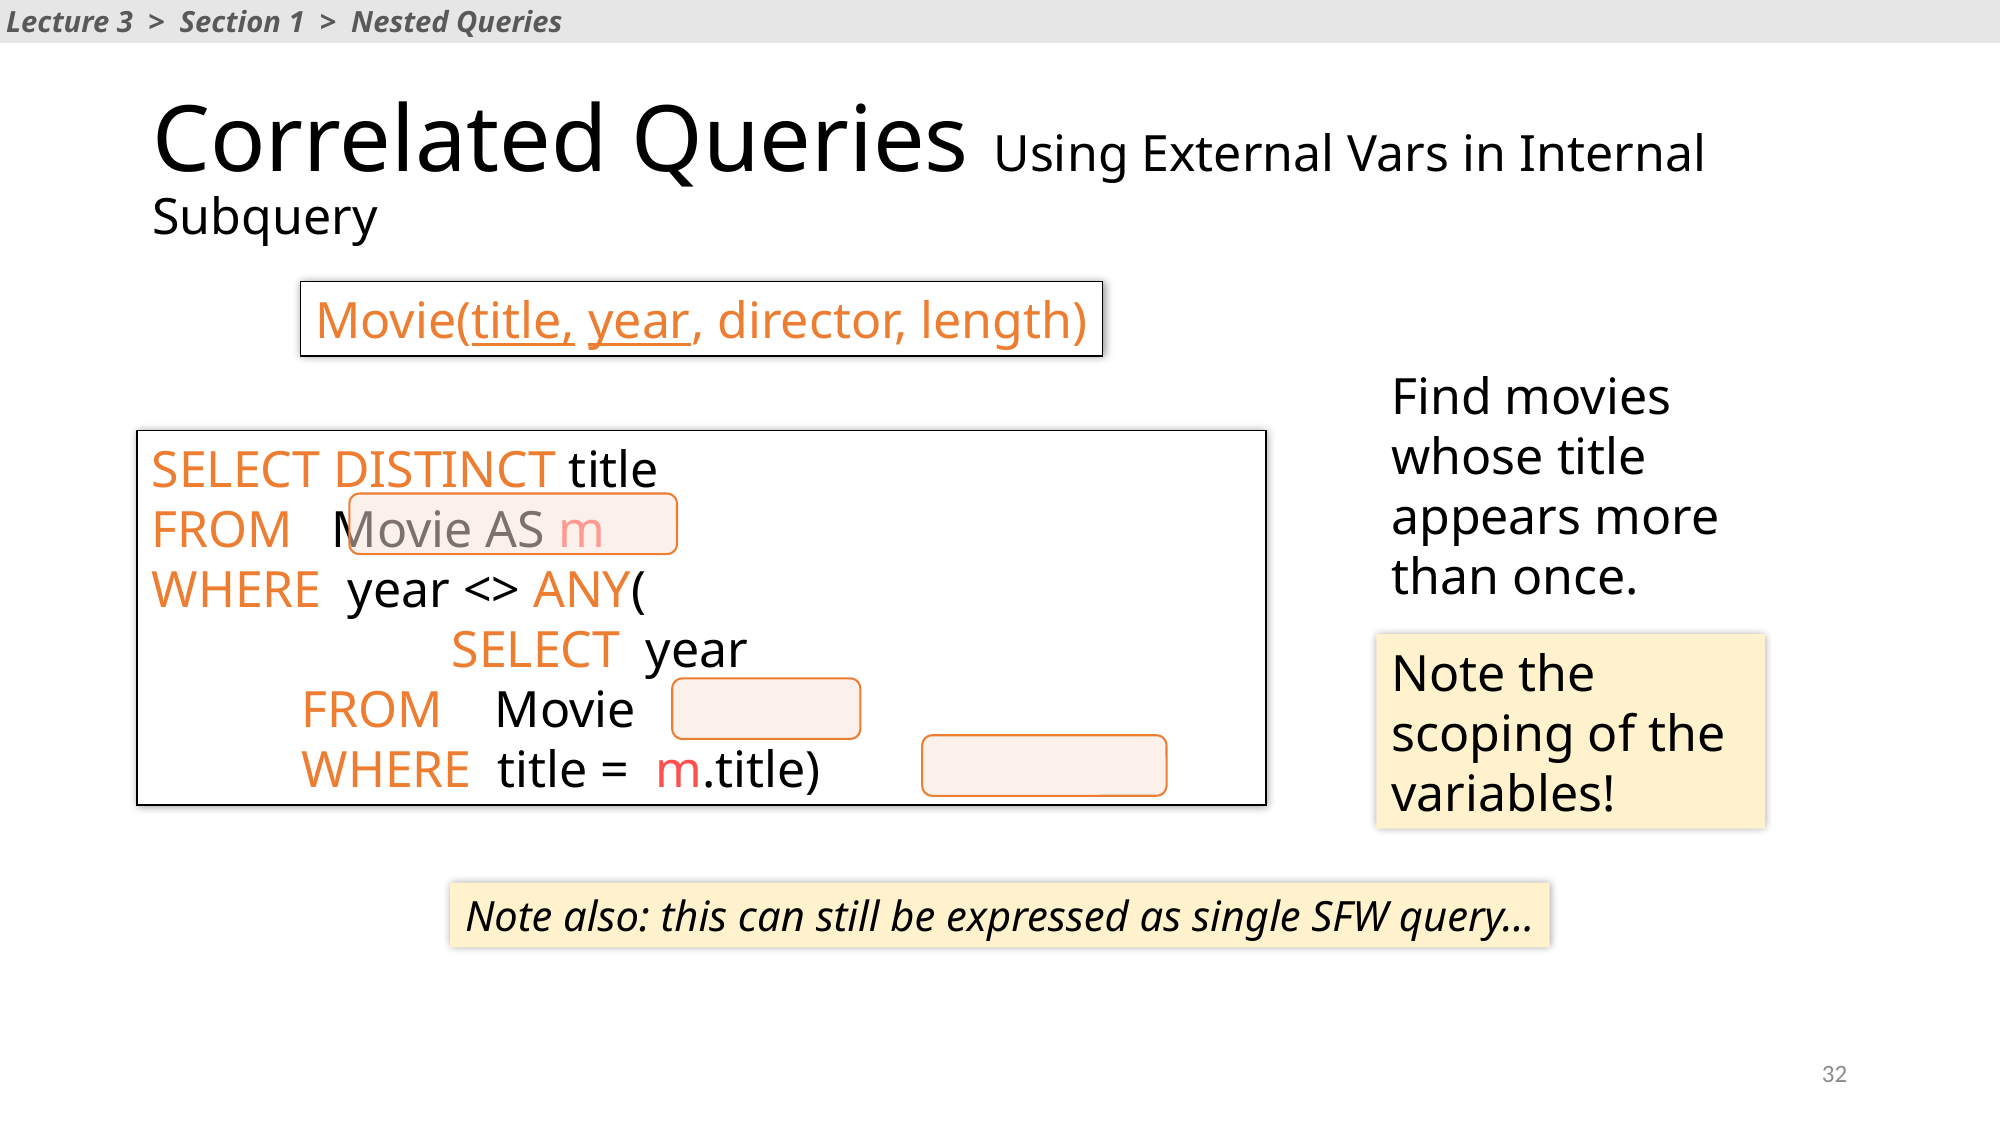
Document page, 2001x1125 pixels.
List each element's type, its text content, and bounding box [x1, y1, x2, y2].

text_box Note the scoping of the variables! [1376, 634, 1766, 829]
text_box SELECT DISTINCT title FROM Movie AS m WHERE year <> ANY( SELECT year FROM Movie WHERE title = m.title) [136, 430, 1266, 806]
slide_number 32 [1412, 1042, 1863, 1103]
text_box [921, 734, 1168, 797]
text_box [0, 0, 2000, 47]
text_box Note also: this can still be expressed as single SFW query… [450, 882, 1550, 948]
text_box [348, 492, 679, 556]
title Correlated Queries Using External Vars in Internal Subquery [137, 59, 1863, 278]
text_box Movie(title, year, director, length) [300, 281, 1103, 357]
text_box Find movies whose title appears more than once. [1376, 357, 1823, 612]
text_box [671, 677, 862, 740]
